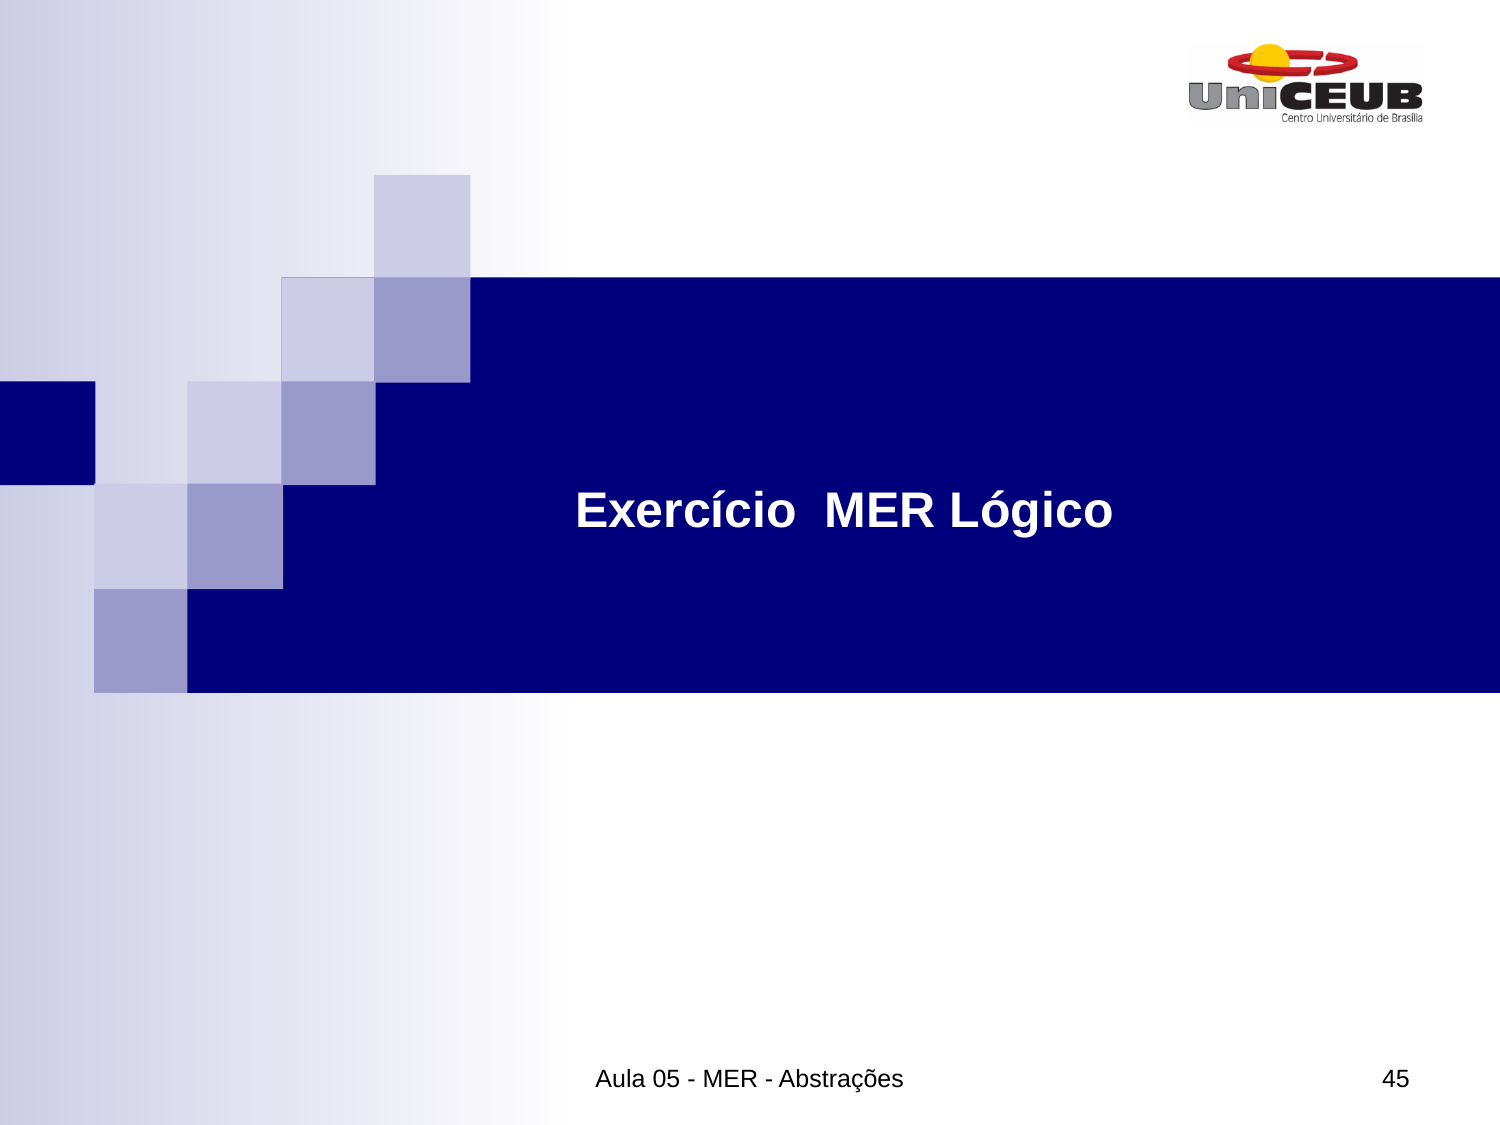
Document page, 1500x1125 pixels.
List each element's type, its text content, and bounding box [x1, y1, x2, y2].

footer Aula 05 - MER - Abstrações [512, 1025, 988, 1100]
text_box 45 [1074, 1024, 1425, 1100]
title Exercício MER Lógico [360, 326, 1329, 689]
picture [1186, 42, 1424, 125]
